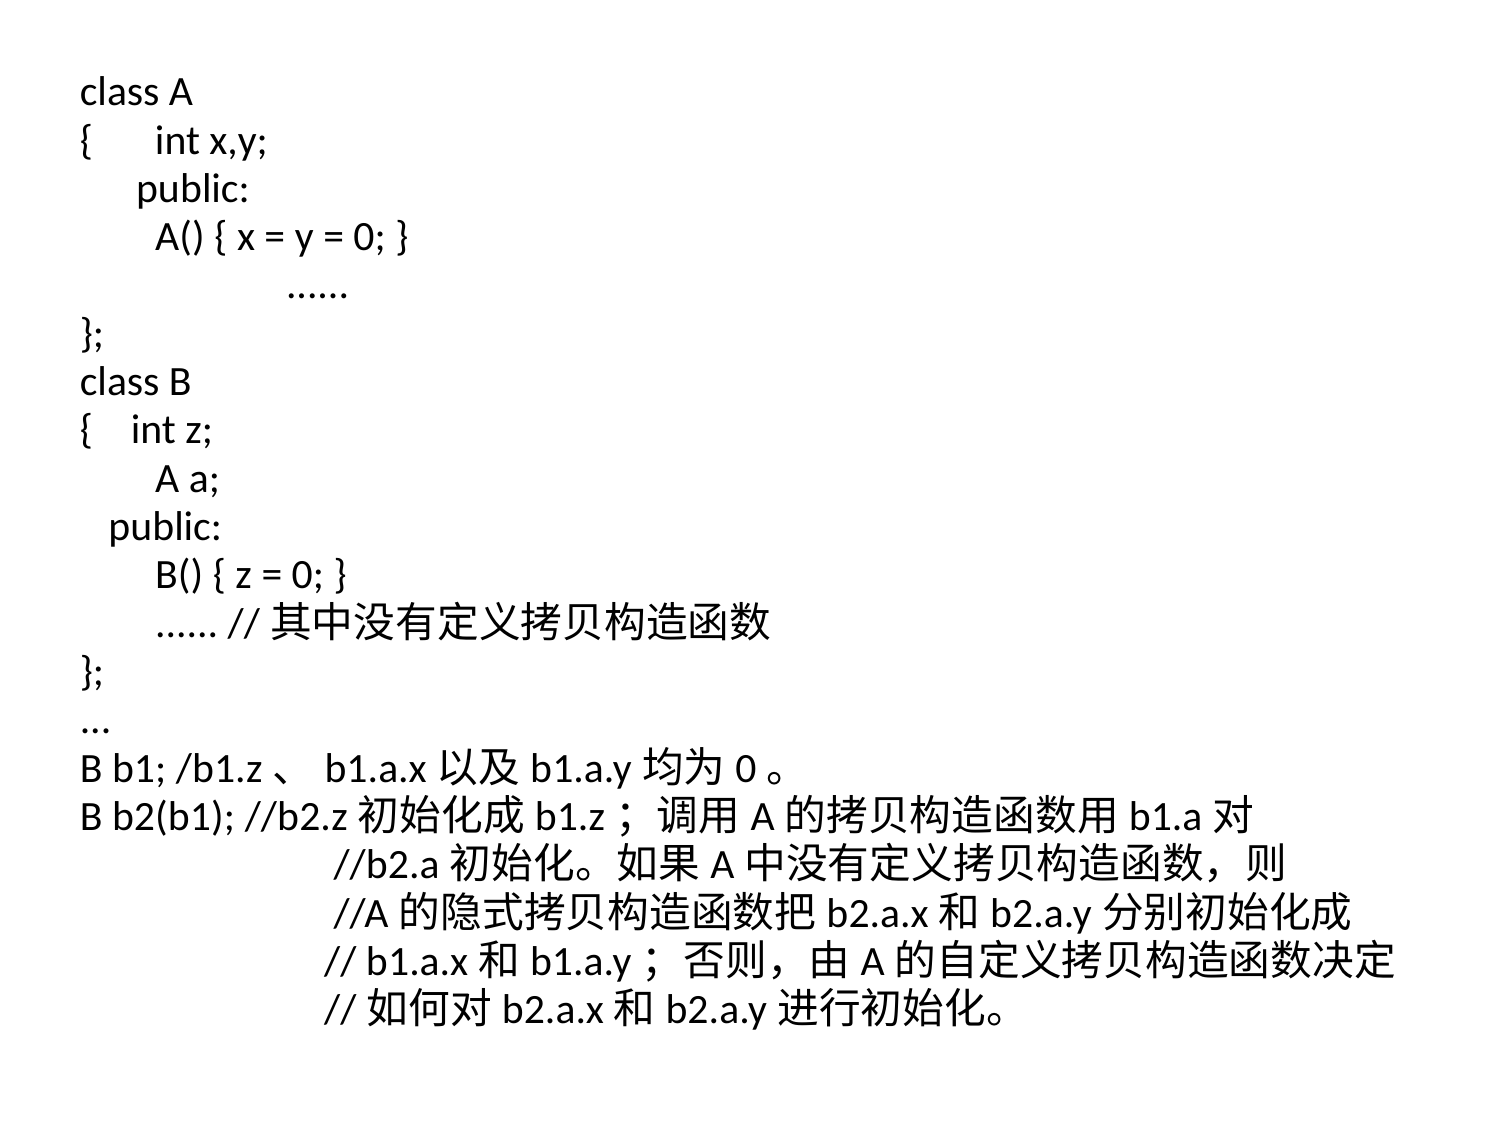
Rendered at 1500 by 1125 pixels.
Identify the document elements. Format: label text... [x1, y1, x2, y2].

list class A { int x,y; public: A() { x = y = 0; } ...... }; class B { int z; A a; public: B() { z = 0; } ...... //其中没有定义拷贝构造函数 }; ... B b1; /b1.z、b1.a.x以及b1.a.y均为0。 B b2(b1); //b2.z初始化成b1.z；调用A的拷贝构造函数用b1.a对 //b2.a初始化。如果A中没有定义拷贝构造函数，则 //A的隐式拷贝构造函数把b2.a.x和b2.a.y分别初始化成 // b1.a.x和b1.a.y；否则，由A的自定义拷贝构造函数决定 //如何对b2.a.x和b2.a.y进行初始化。 [64, 66, 1415, 1078]
